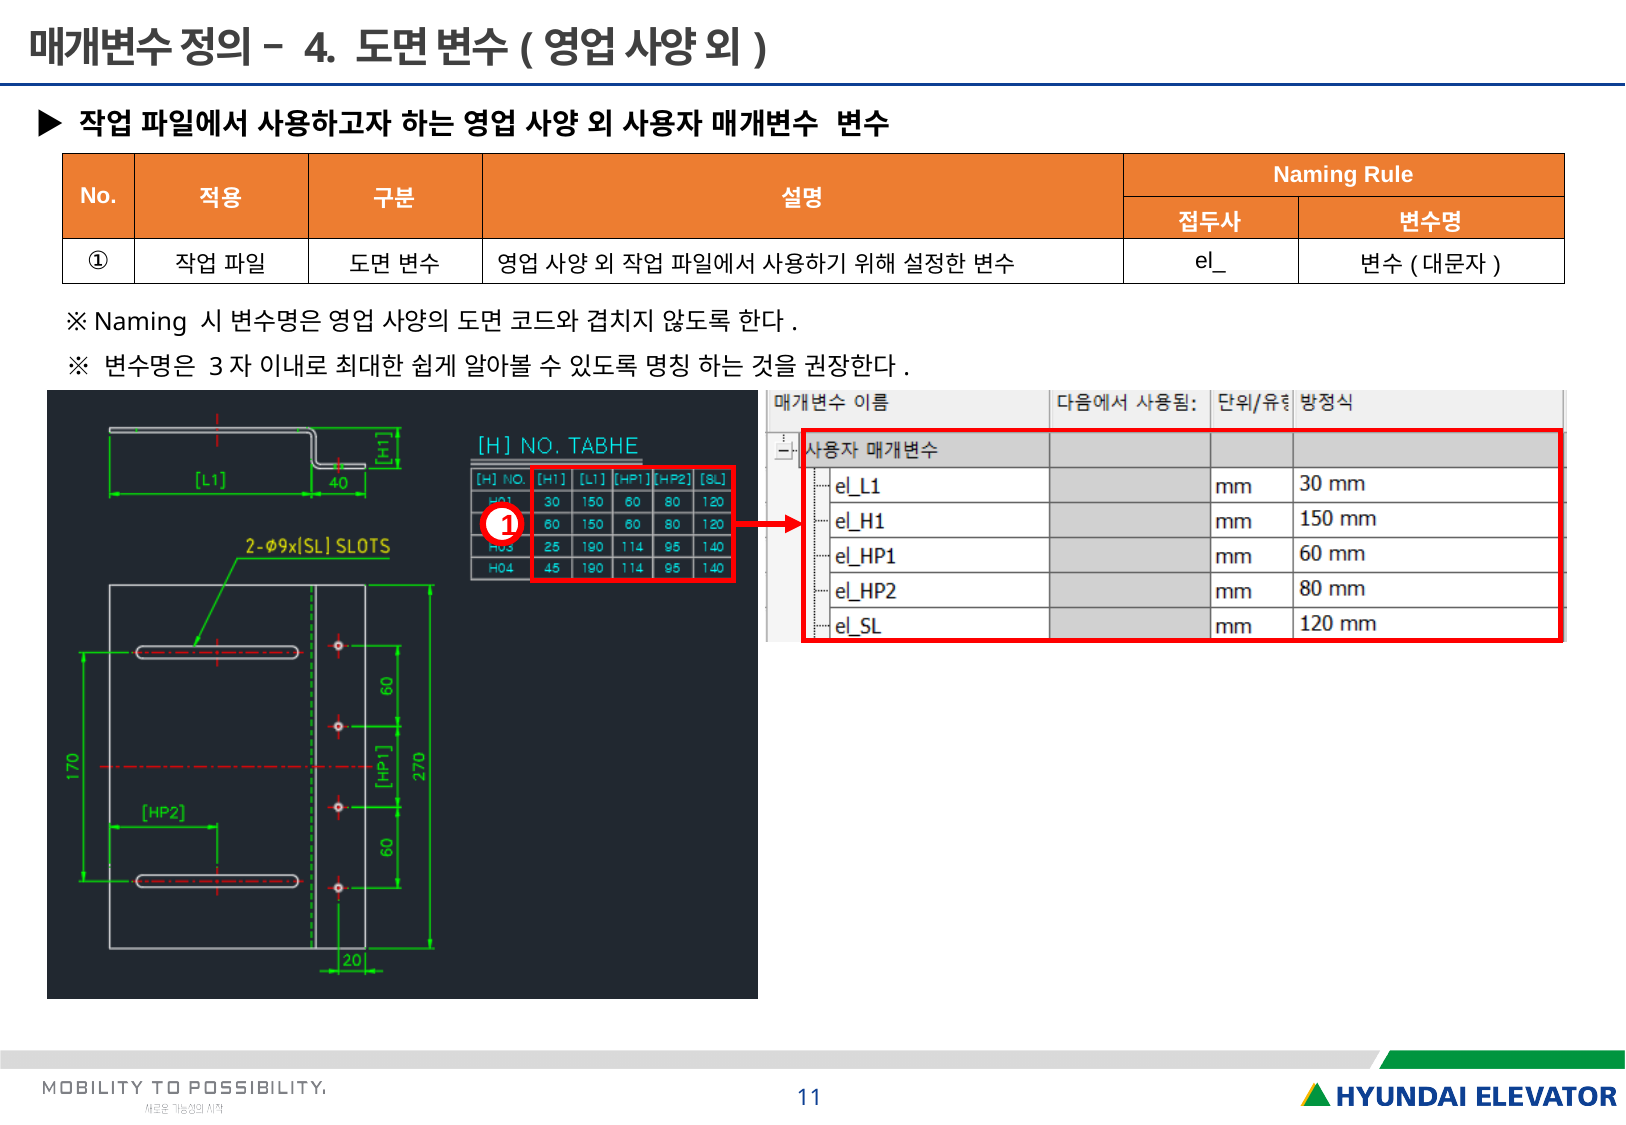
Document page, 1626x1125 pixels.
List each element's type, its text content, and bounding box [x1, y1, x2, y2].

table_cell ① [63, 239, 134, 283]
picture [43, 1081, 325, 1114]
table_cell 도면 변수 [309, 239, 482, 283]
picture [0, 1050, 1625, 1069]
table_cell el_ [1124, 239, 1298, 283]
table_cell 변수명 [1299, 197, 1564, 238]
table_cell 영업 사양 외 작업 파일에서 사용하기 위해 설정한 변수 [483, 239, 1123, 283]
picture [765, 390, 1567, 642]
title 매개변수 정의 – 4. 도면 변수(영업 사양 외) [16, 13, 1474, 78]
picture [47, 390, 758, 999]
table_header 구분 [309, 154, 482, 238]
text_box ▶ 작업 파일에서 사용하고자 하는 영업 사양 외 사용자 매개변수 변수 [20, 97, 1539, 148]
table_cell 접두사 [1124, 197, 1298, 238]
picture [1300, 1082, 1617, 1106]
slide_number 10 [781, 1075, 844, 1125]
table_cell 변수(대문자) [1299, 239, 1564, 283]
text_box ※ Naming 시 변수명은 영업 사양의 도면 코드와 겹치지 않도록 한다. ※ 변수명은 3자 이내로 최대한 쉽게 알아볼 수 있도록 명칭 하는 것을 권장한다. [51, 282, 1600, 388]
table_header 설명 [483, 154, 1123, 238]
table_header 적용 [135, 154, 308, 238]
table_header Naming Rule [1124, 154, 1564, 196]
table_header No. [63, 154, 134, 238]
table_cell 작업 파일 [135, 239, 308, 283]
